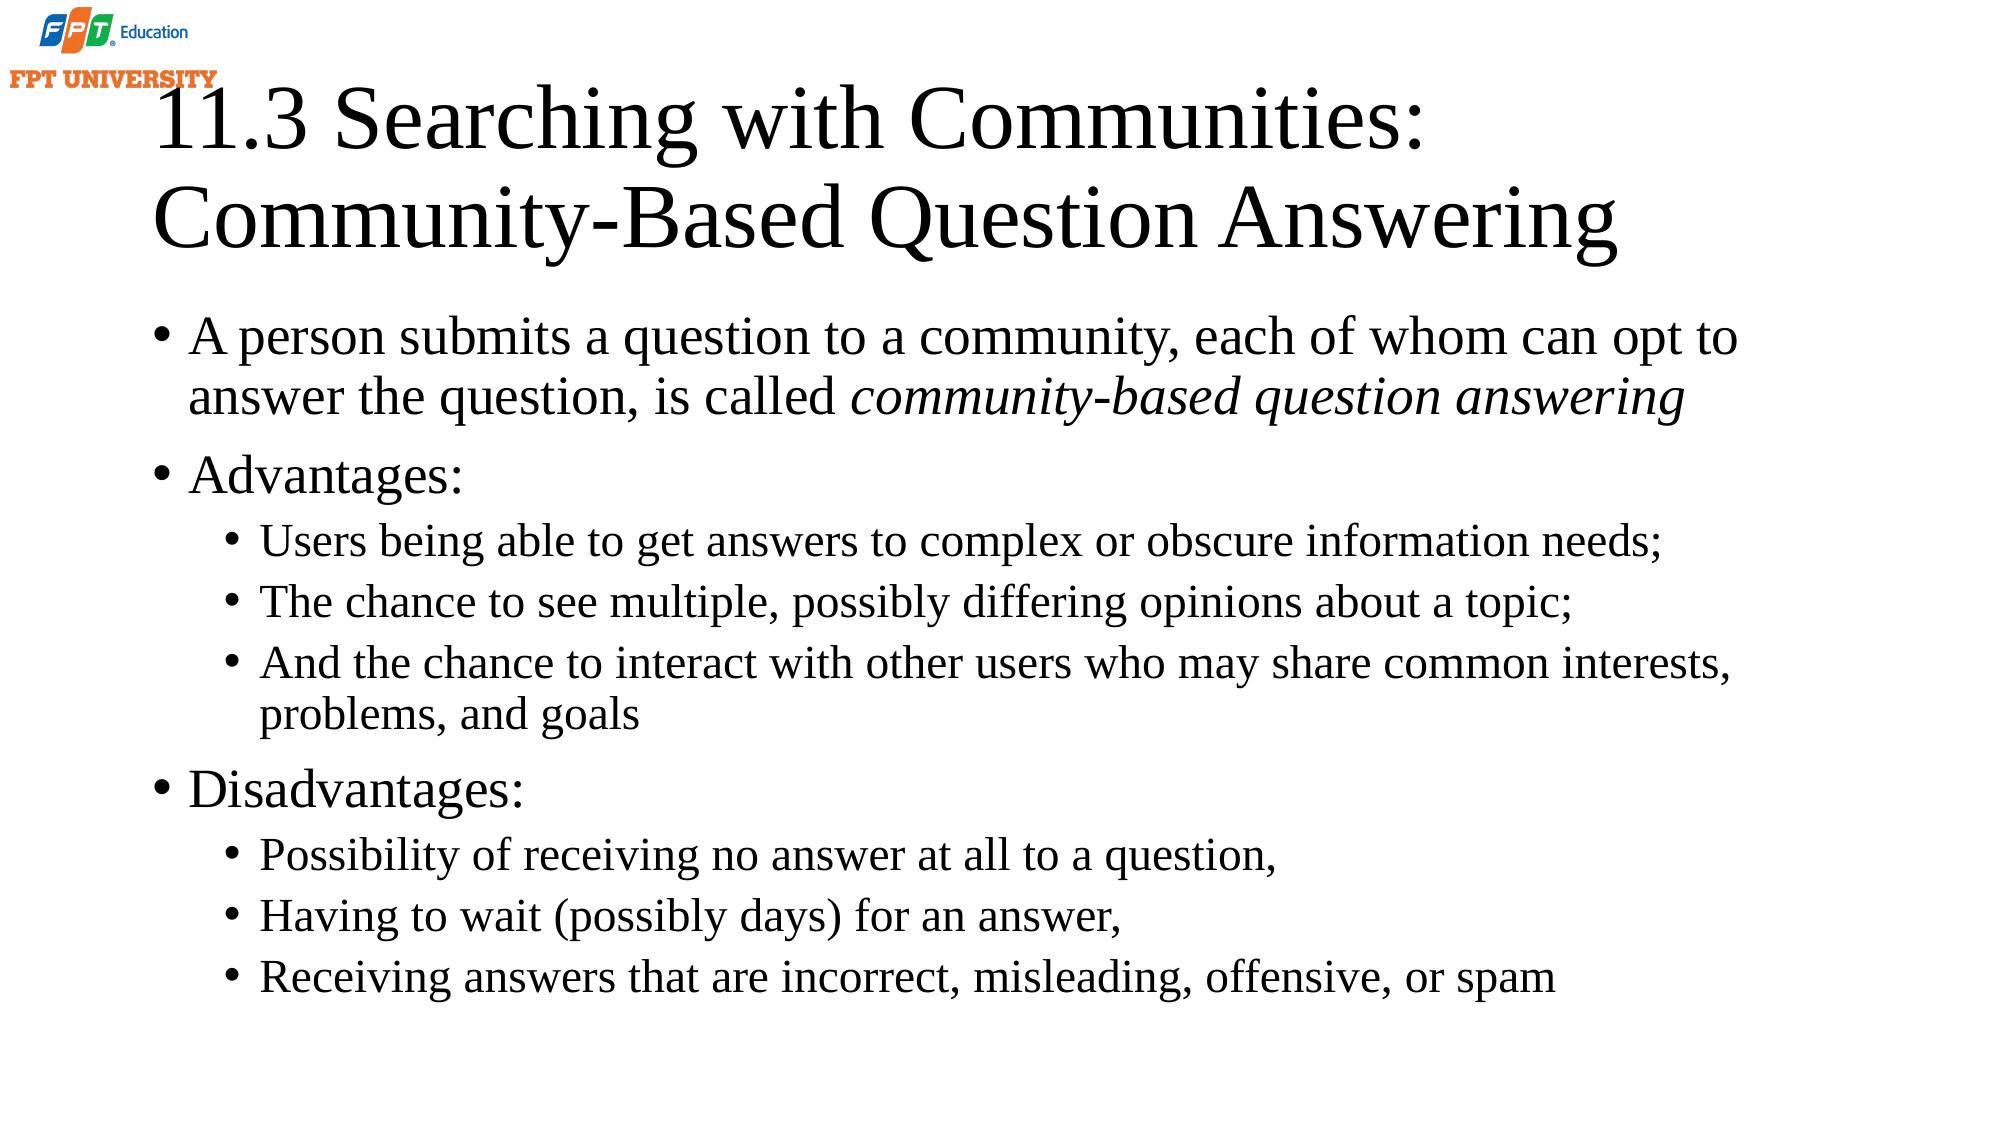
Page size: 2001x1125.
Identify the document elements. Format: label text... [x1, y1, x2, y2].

list A person submits a question to a community, each of whom can opt to answer the question, is called community-based question answering Advantages: Users being able to get answers to complex or obscure information needs; The chance to see multiple, possibly differing opinions about a topic; And the chance to interact with other users who may share common interests, problems, and goals Disadvantages: Possibility of receiving no answer at all to a question, Having to wait (possibly days) for an answer, Receiving answers that are incorrect, misleading, offensive, or spam [137, 299, 1863, 1014]
title 11.3 Searching with Communities: Community-Based Question Answering [137, 59, 1863, 278]
picture [10, 7, 217, 88]
